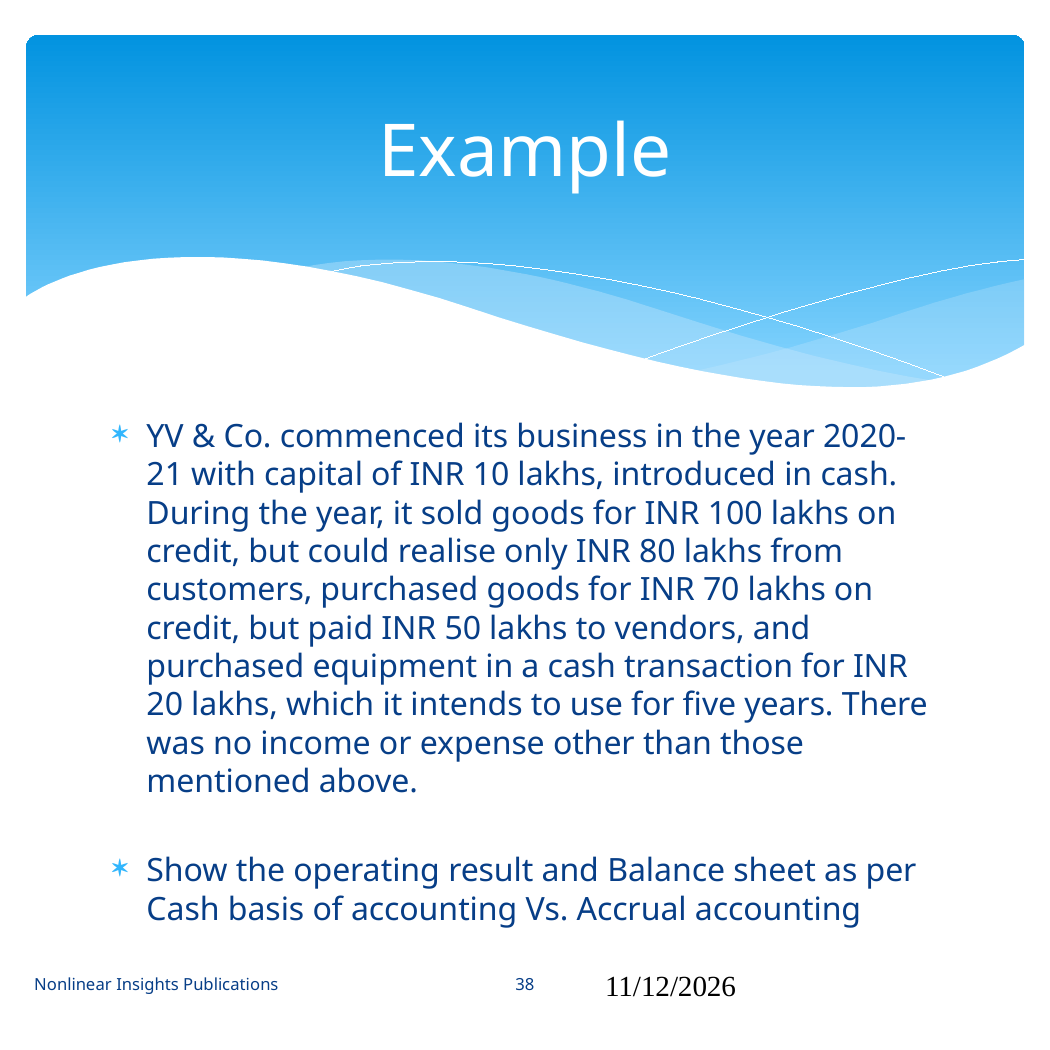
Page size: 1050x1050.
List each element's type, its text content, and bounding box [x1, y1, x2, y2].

title Example [52, 51, 998, 244]
slide_number 38 [458, 956, 592, 1013]
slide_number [592, 956, 1028, 1013]
list YV & Co. commenced its business in the year 2020-21 with capital of INR 10 lakhs, introduced in cash. During the year, it sold goods for INR 100 lakhs on credit, but could realise only INR 80 lakhs from customers, purchased goods for INR 70 lakhs on credit, but paid INR 50 lakhs to vendors, and purchased equipment in a cash transaction for INR 20 lakhs, which it intends to use for five years. There was no income or expense other than those mentioned above. Show the operating result and Balance sheet as per Cash basis of accounting Vs. Accrual accounting [100, 409, 951, 938]
footer Nonlinear Insights Publications [22, 956, 457, 1013]
